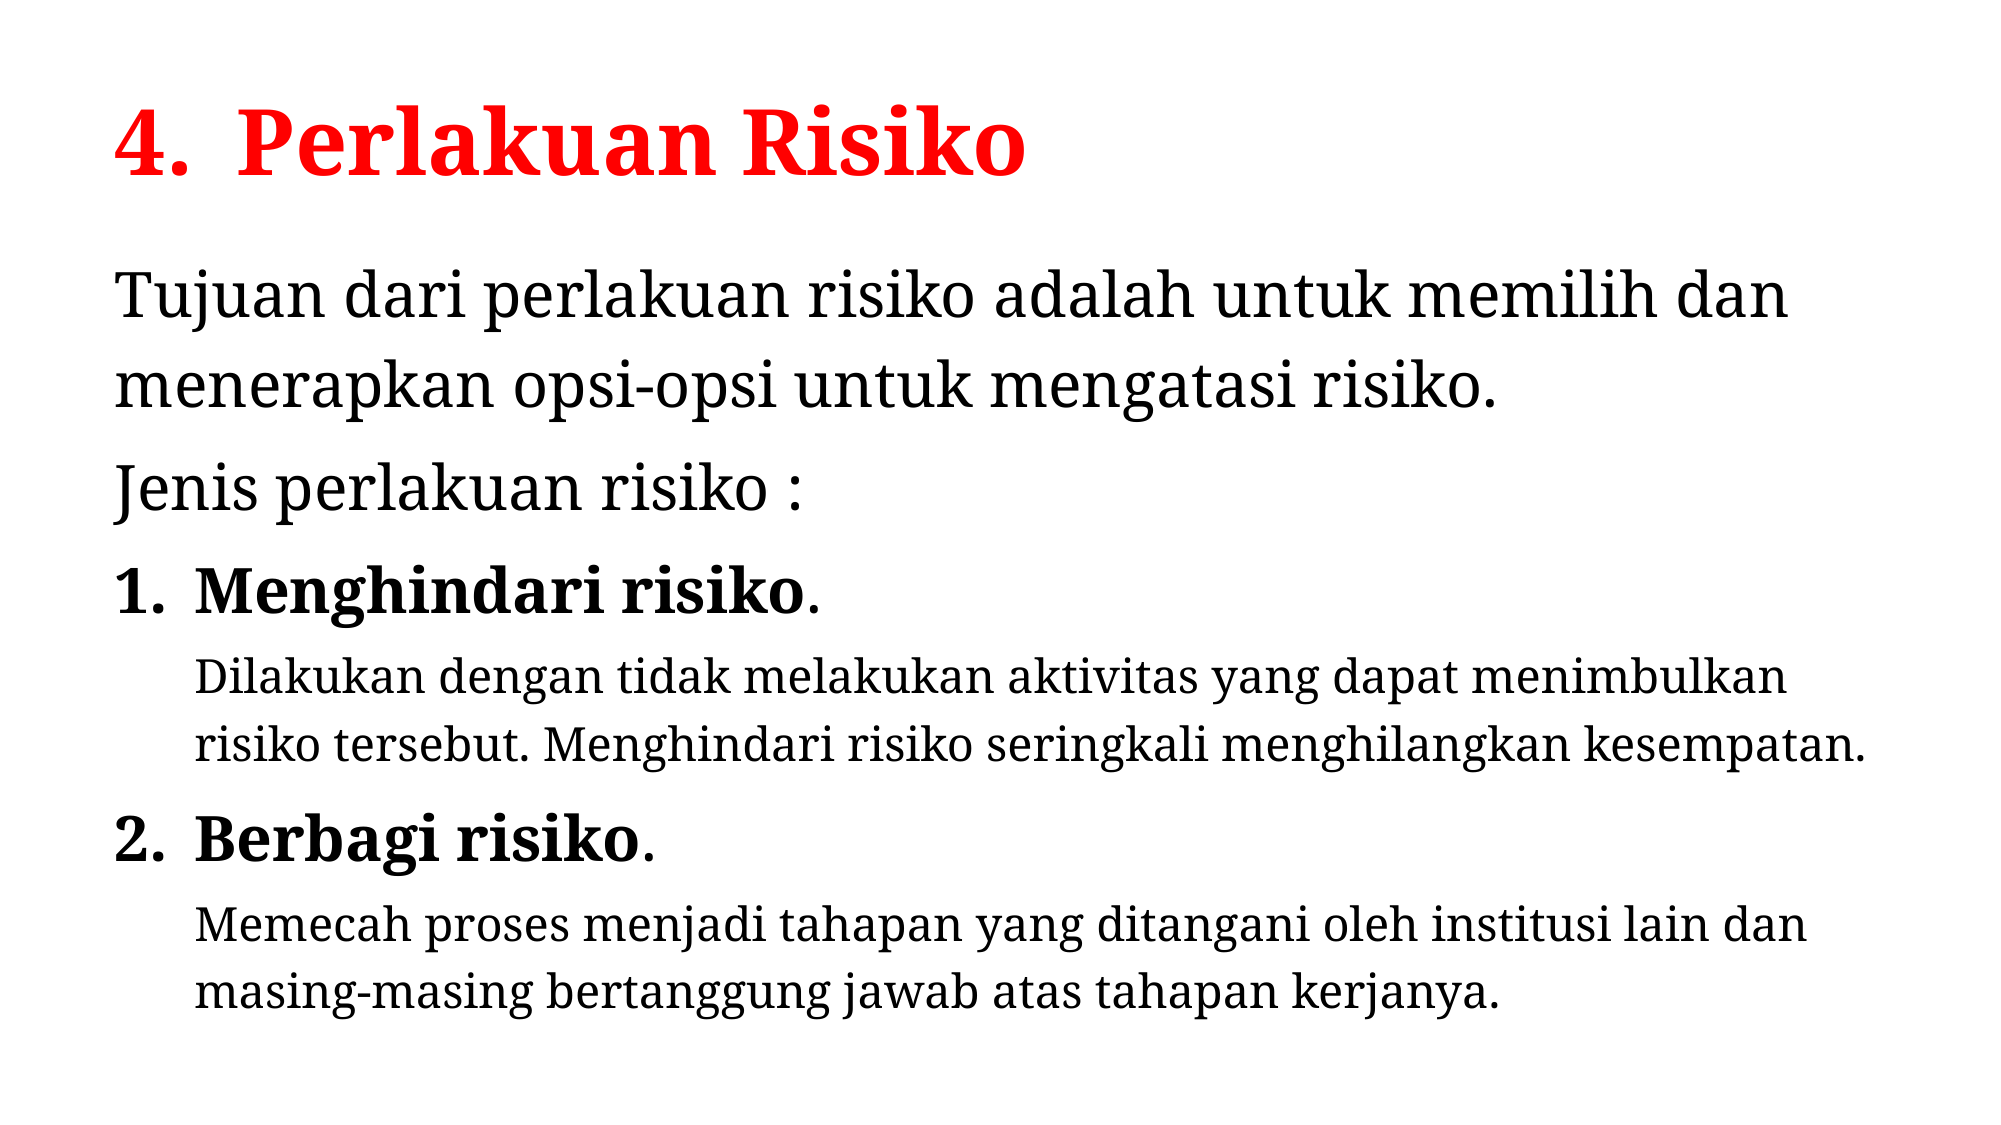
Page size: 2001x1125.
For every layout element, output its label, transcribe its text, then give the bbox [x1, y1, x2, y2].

title Perlakuan Risiko [99, 45, 1900, 232]
list Tujuan dari perlakuan risiko adalah untuk memilih dan menerapkan opsi-opsi untuk mengatasi risiko. Jenis perlakuan risiko : Menghindari risiko. Dilakukan dengan tidak melakukan aktivitas yang dapat menimbulkan risiko tersebut. Menghindari risiko seringkali menghilangkan kesempatan. Berbagi risiko. Memecah proses menjadi tahapan yang ditangani oleh institusi lain dan masing-masing bertanggung jawab atas tahapan kerjanya. [99, 232, 1900, 1050]
